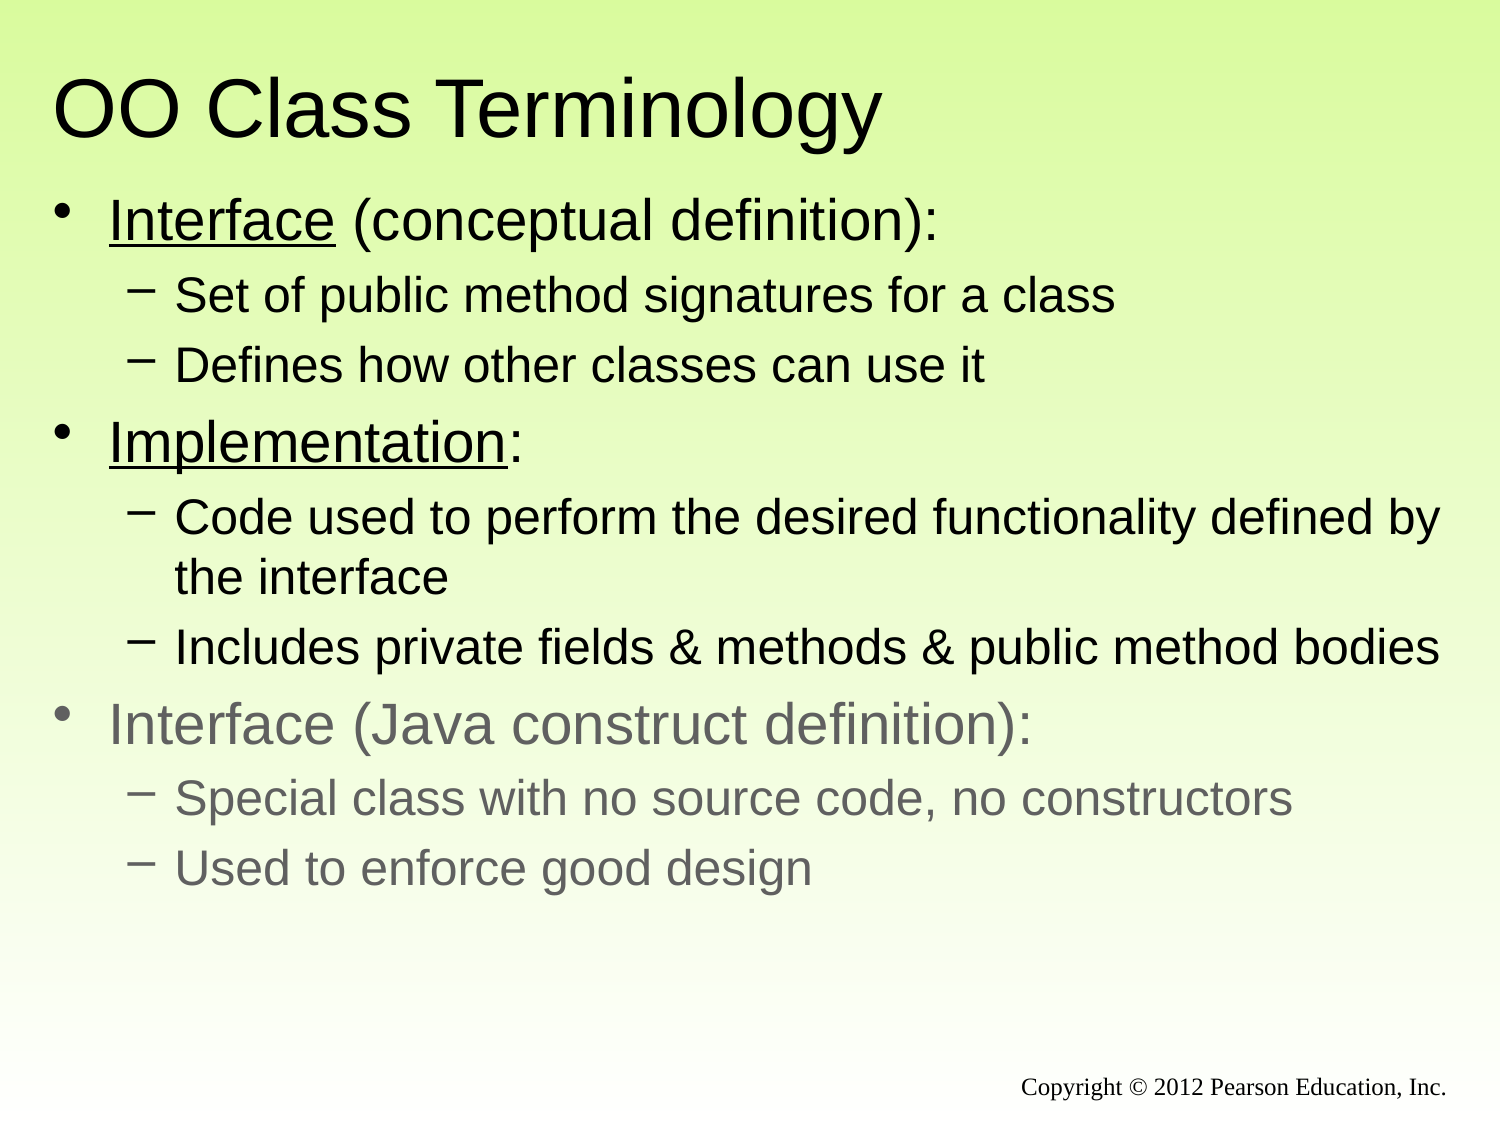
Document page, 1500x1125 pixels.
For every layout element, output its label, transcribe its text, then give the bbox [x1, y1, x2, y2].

title OO Class Terminology [37, 45, 1463, 163]
list Interface (conceptual definition): Set of public method signatures for a class Defines how other classes can use it Implementation: Code used to perform the desired functionality defined by the interface Includes private fields & methods & public method bodies Interface (Java construct definition): Special class with no source code, no constructors Used to enforce good design [37, 174, 1463, 1050]
footer Copyright © 2012 Pearson Education, Inc. [549, 1062, 1463, 1114]
